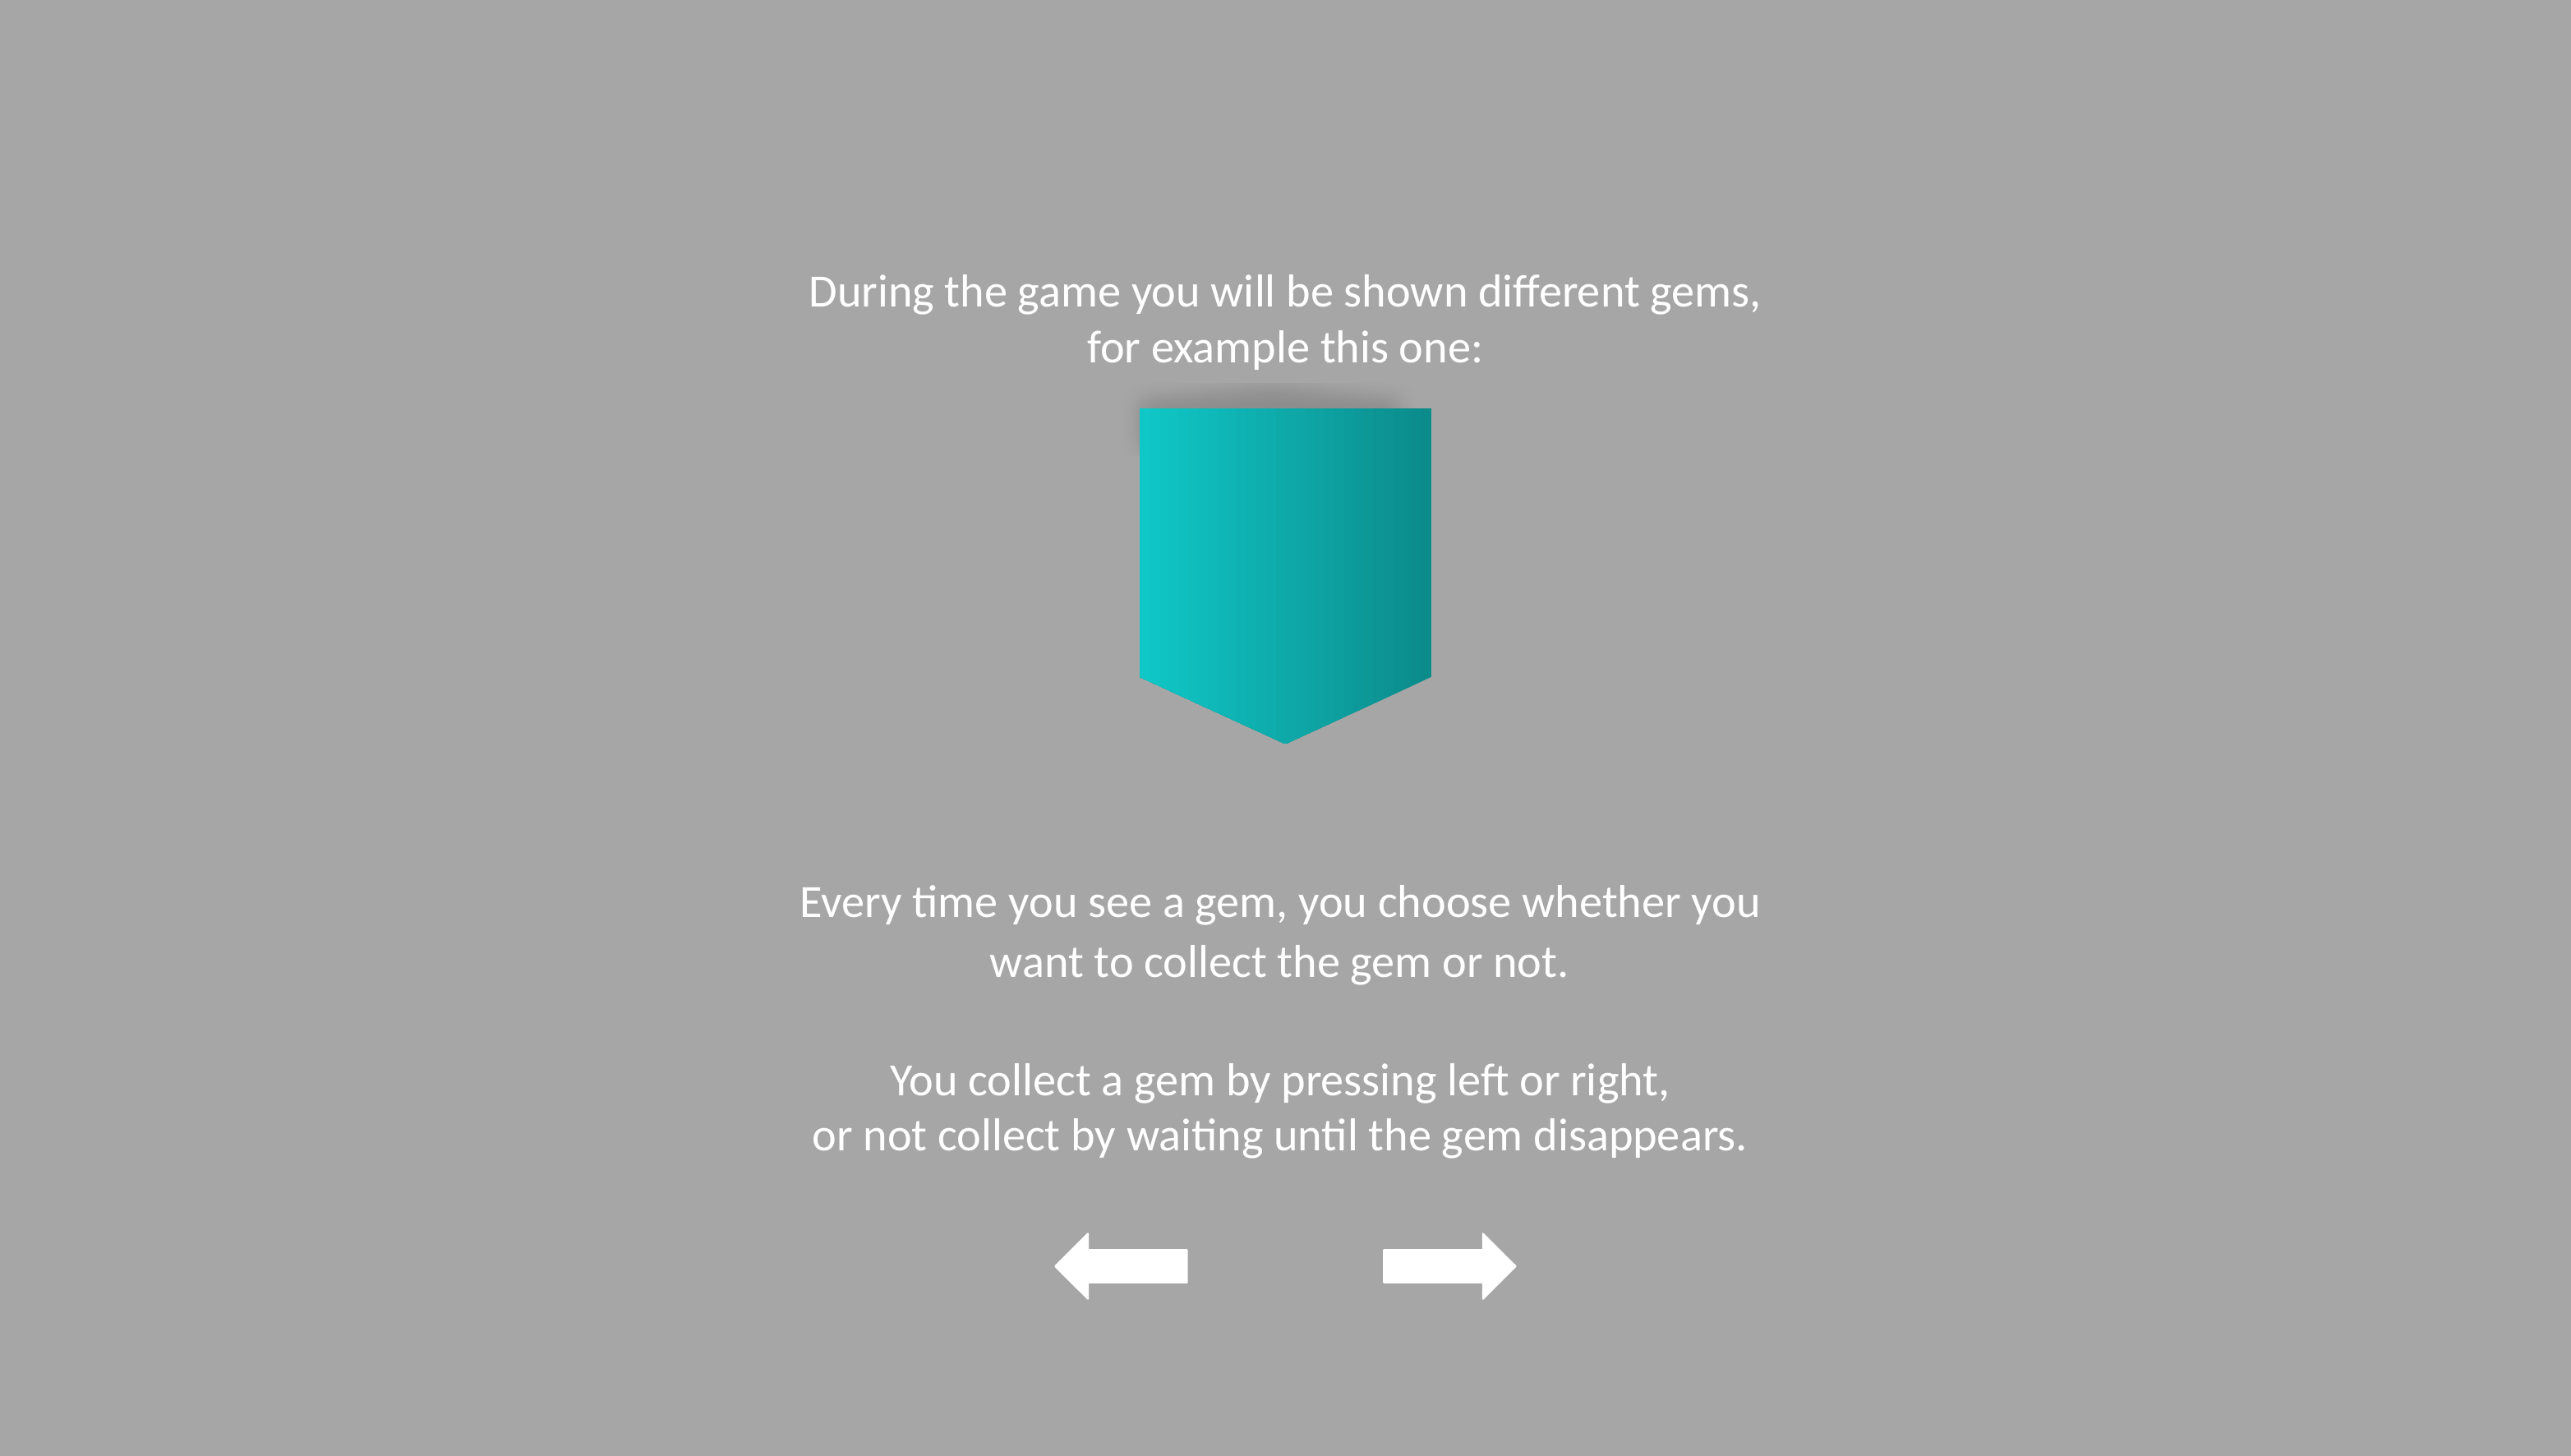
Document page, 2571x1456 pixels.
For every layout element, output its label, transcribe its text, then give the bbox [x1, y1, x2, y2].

title During the game you will be shown different gems, for example this one: Every time you see a gem, you choose whether you want to collect the gem or not. You collect a gem by pressing left or right, or not collect by waiting until the gem disappears. [0, 249, 2571, 1205]
text_box [1139, 408, 1432, 745]
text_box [1054, 1233, 1516, 1299]
